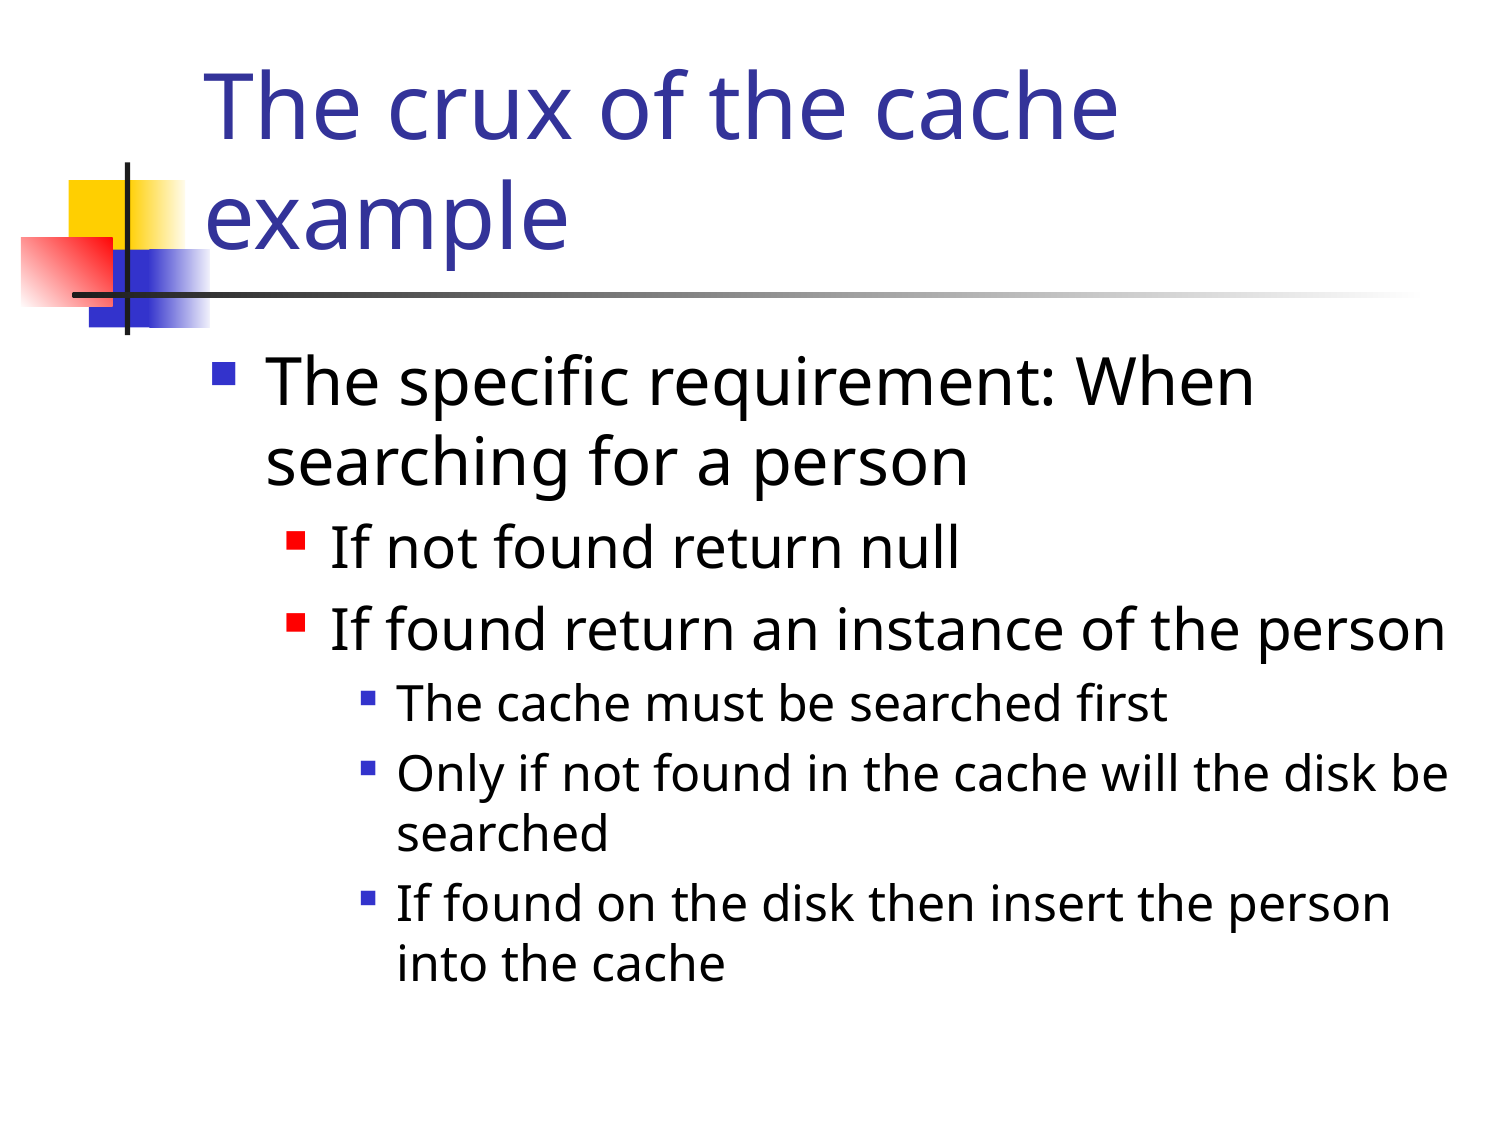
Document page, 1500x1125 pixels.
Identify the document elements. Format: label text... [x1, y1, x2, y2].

title The crux of the cache example [188, 35, 1468, 275]
list The specific requirement: When searching for a person If not found return null If found return an instance of the person The cache must be searched first Only if not found in the cache will the disk be searched If found on the disk then insert the person into the cache [193, 331, 1469, 1006]
